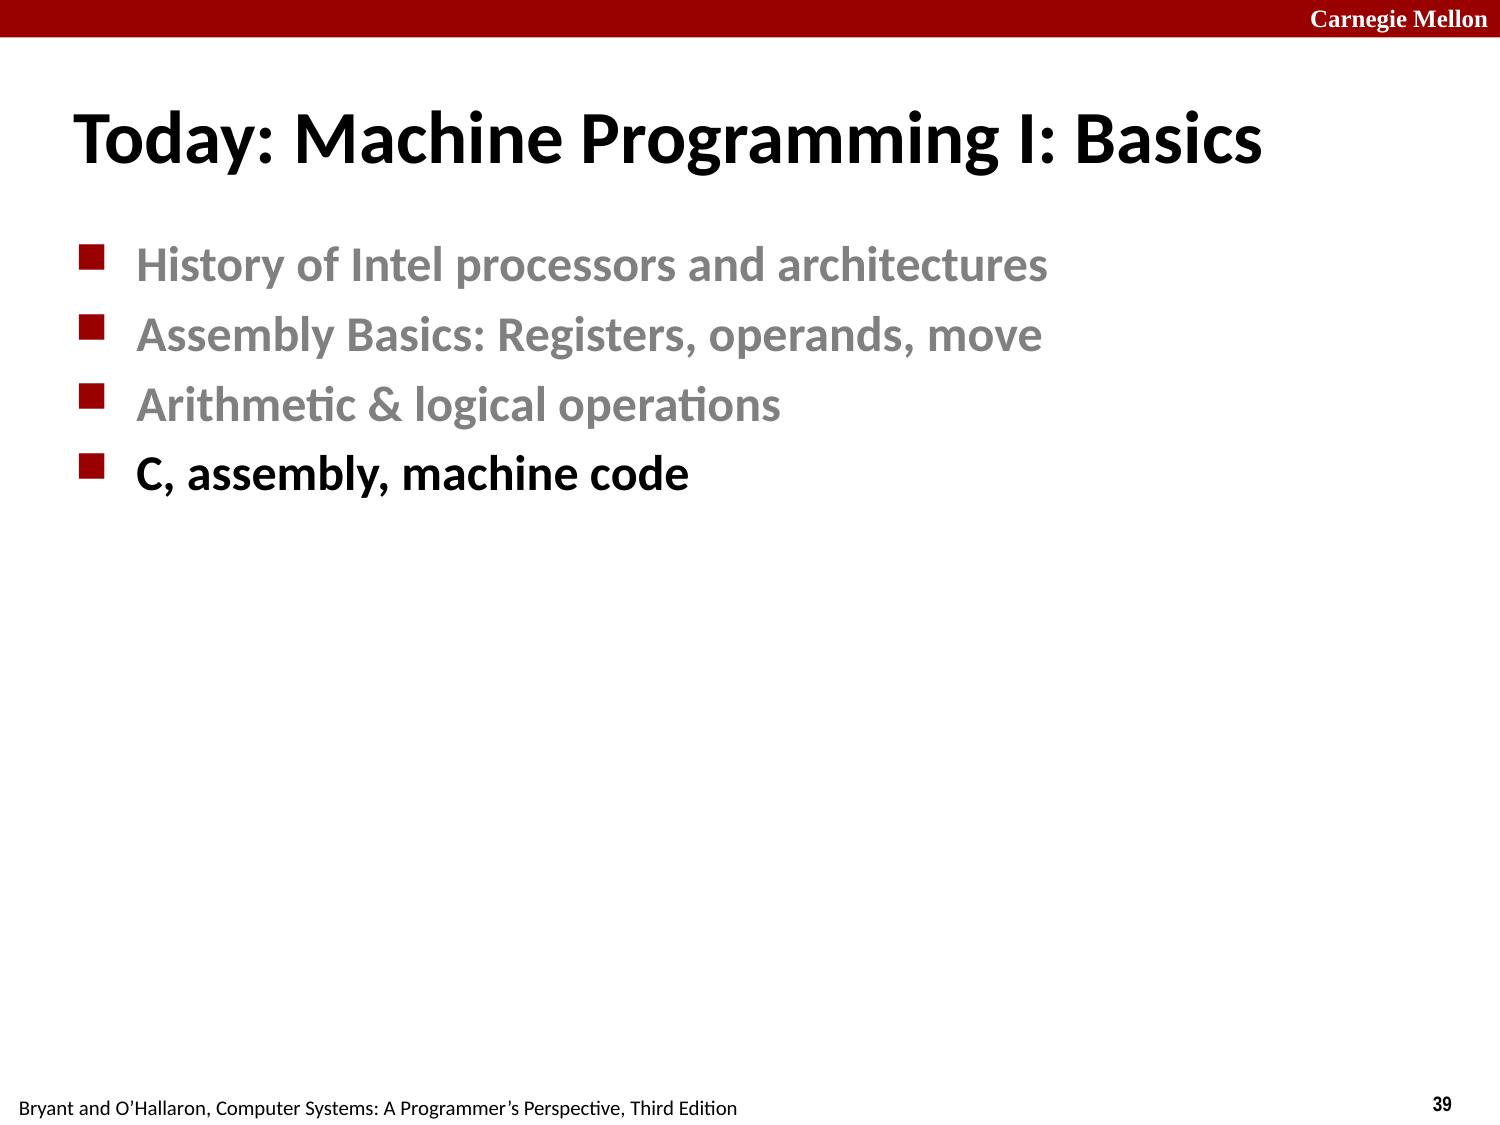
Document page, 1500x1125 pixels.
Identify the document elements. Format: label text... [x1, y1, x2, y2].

title Today: Machine Programming I: Basics [58, 71, 1305, 197]
list History of Intel processors and architectures Assembly Basics: Registers, operands, move Arithmetic & logical operations C, assembly, machine code [64, 223, 1361, 1040]
